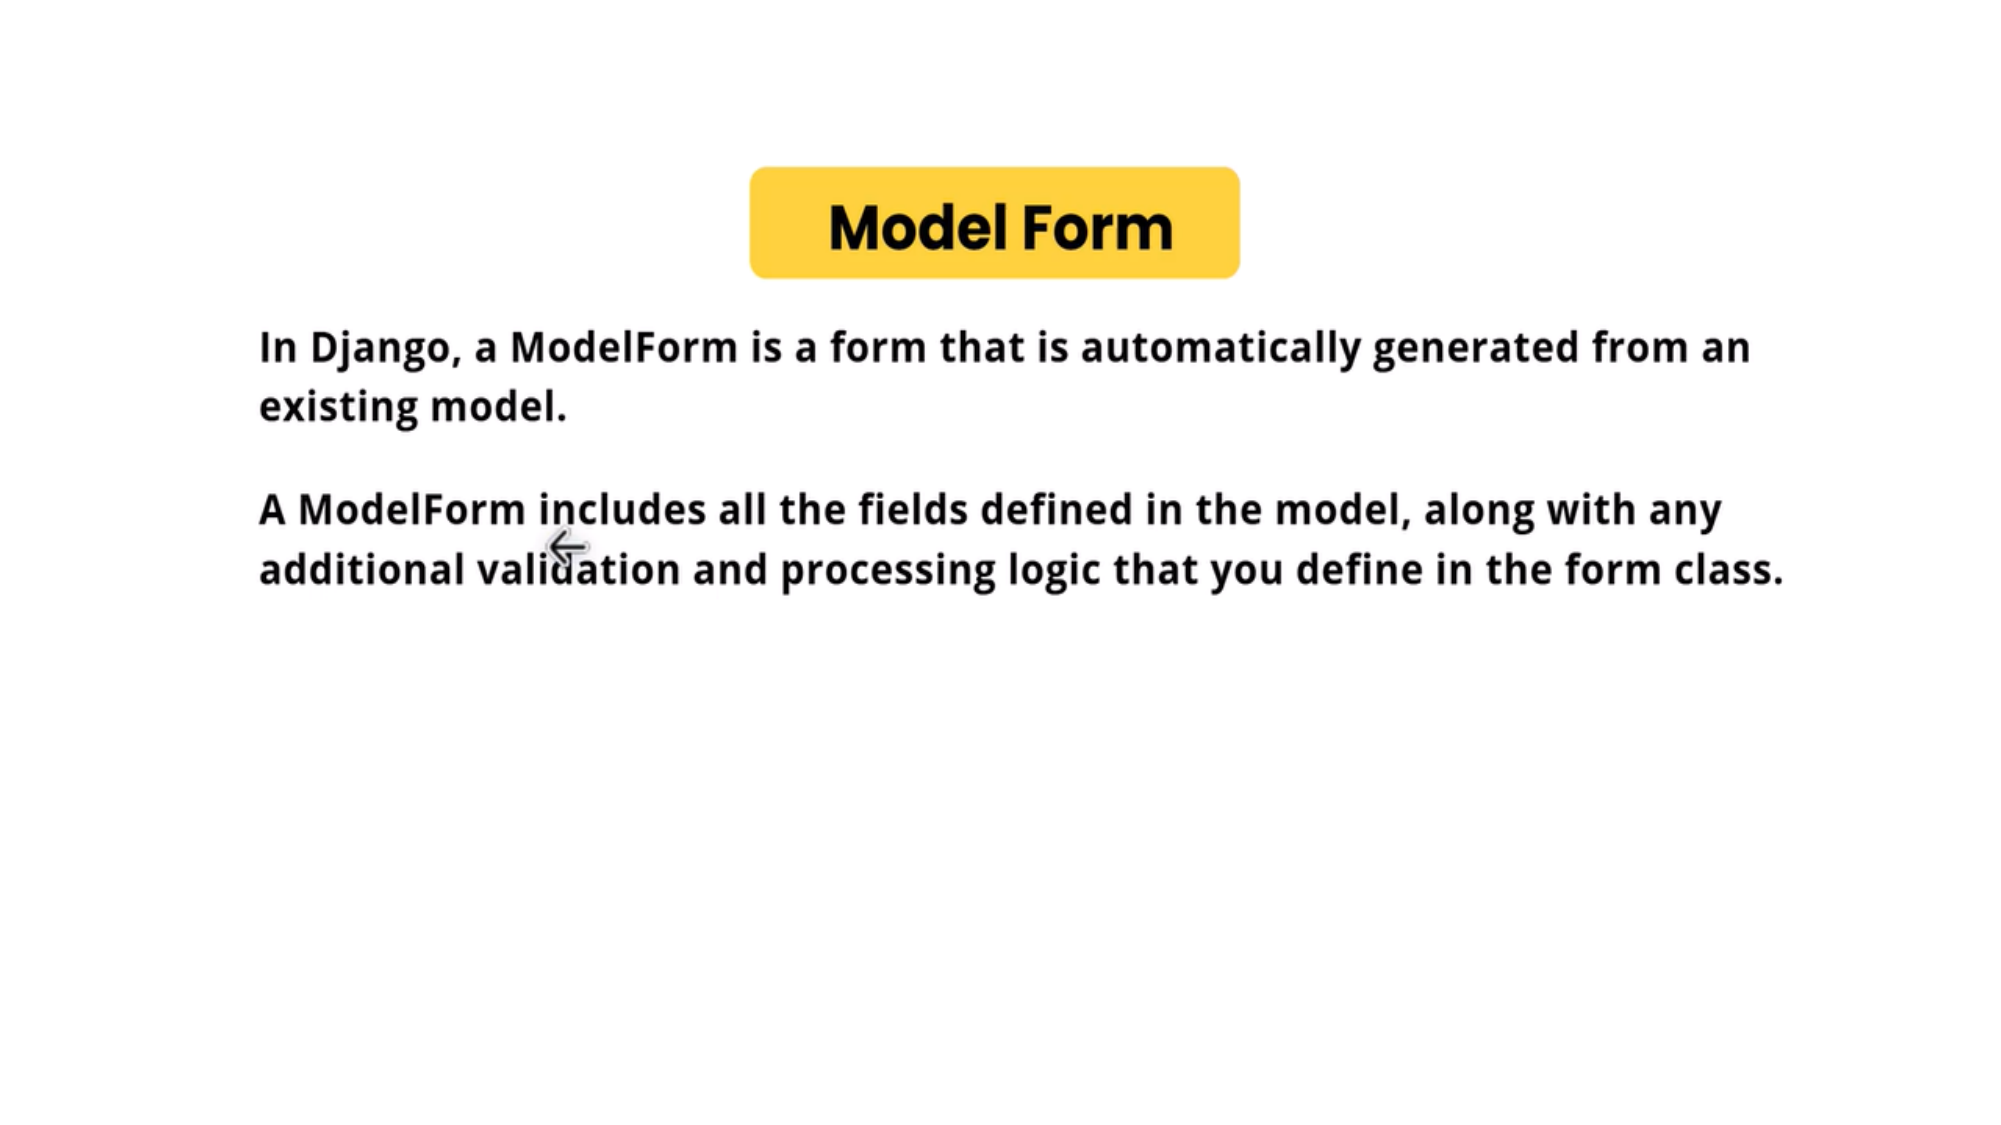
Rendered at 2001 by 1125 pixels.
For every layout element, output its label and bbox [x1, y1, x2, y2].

picture [190, 159, 1810, 907]
